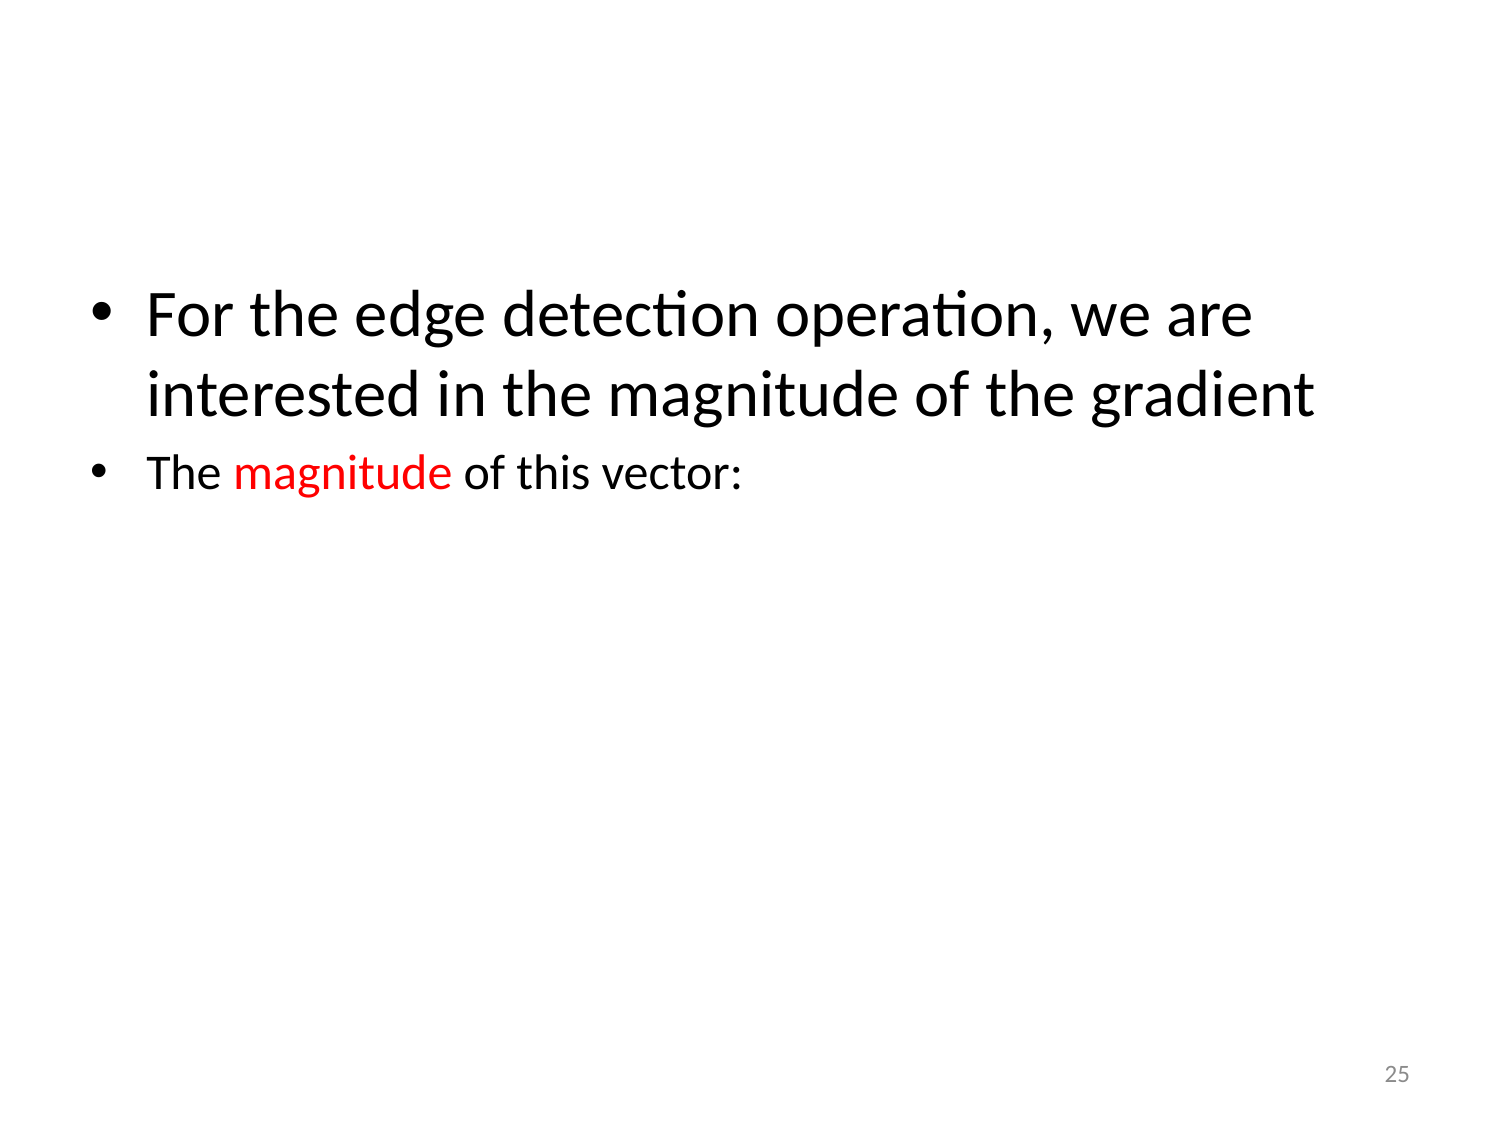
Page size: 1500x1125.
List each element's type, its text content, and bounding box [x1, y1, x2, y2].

slide_number 25 [1074, 1042, 1425, 1103]
list For the edge detection operation, we are interested in the magnitude of the gradient The magnitude of this vector: [75, 262, 1425, 1005]
